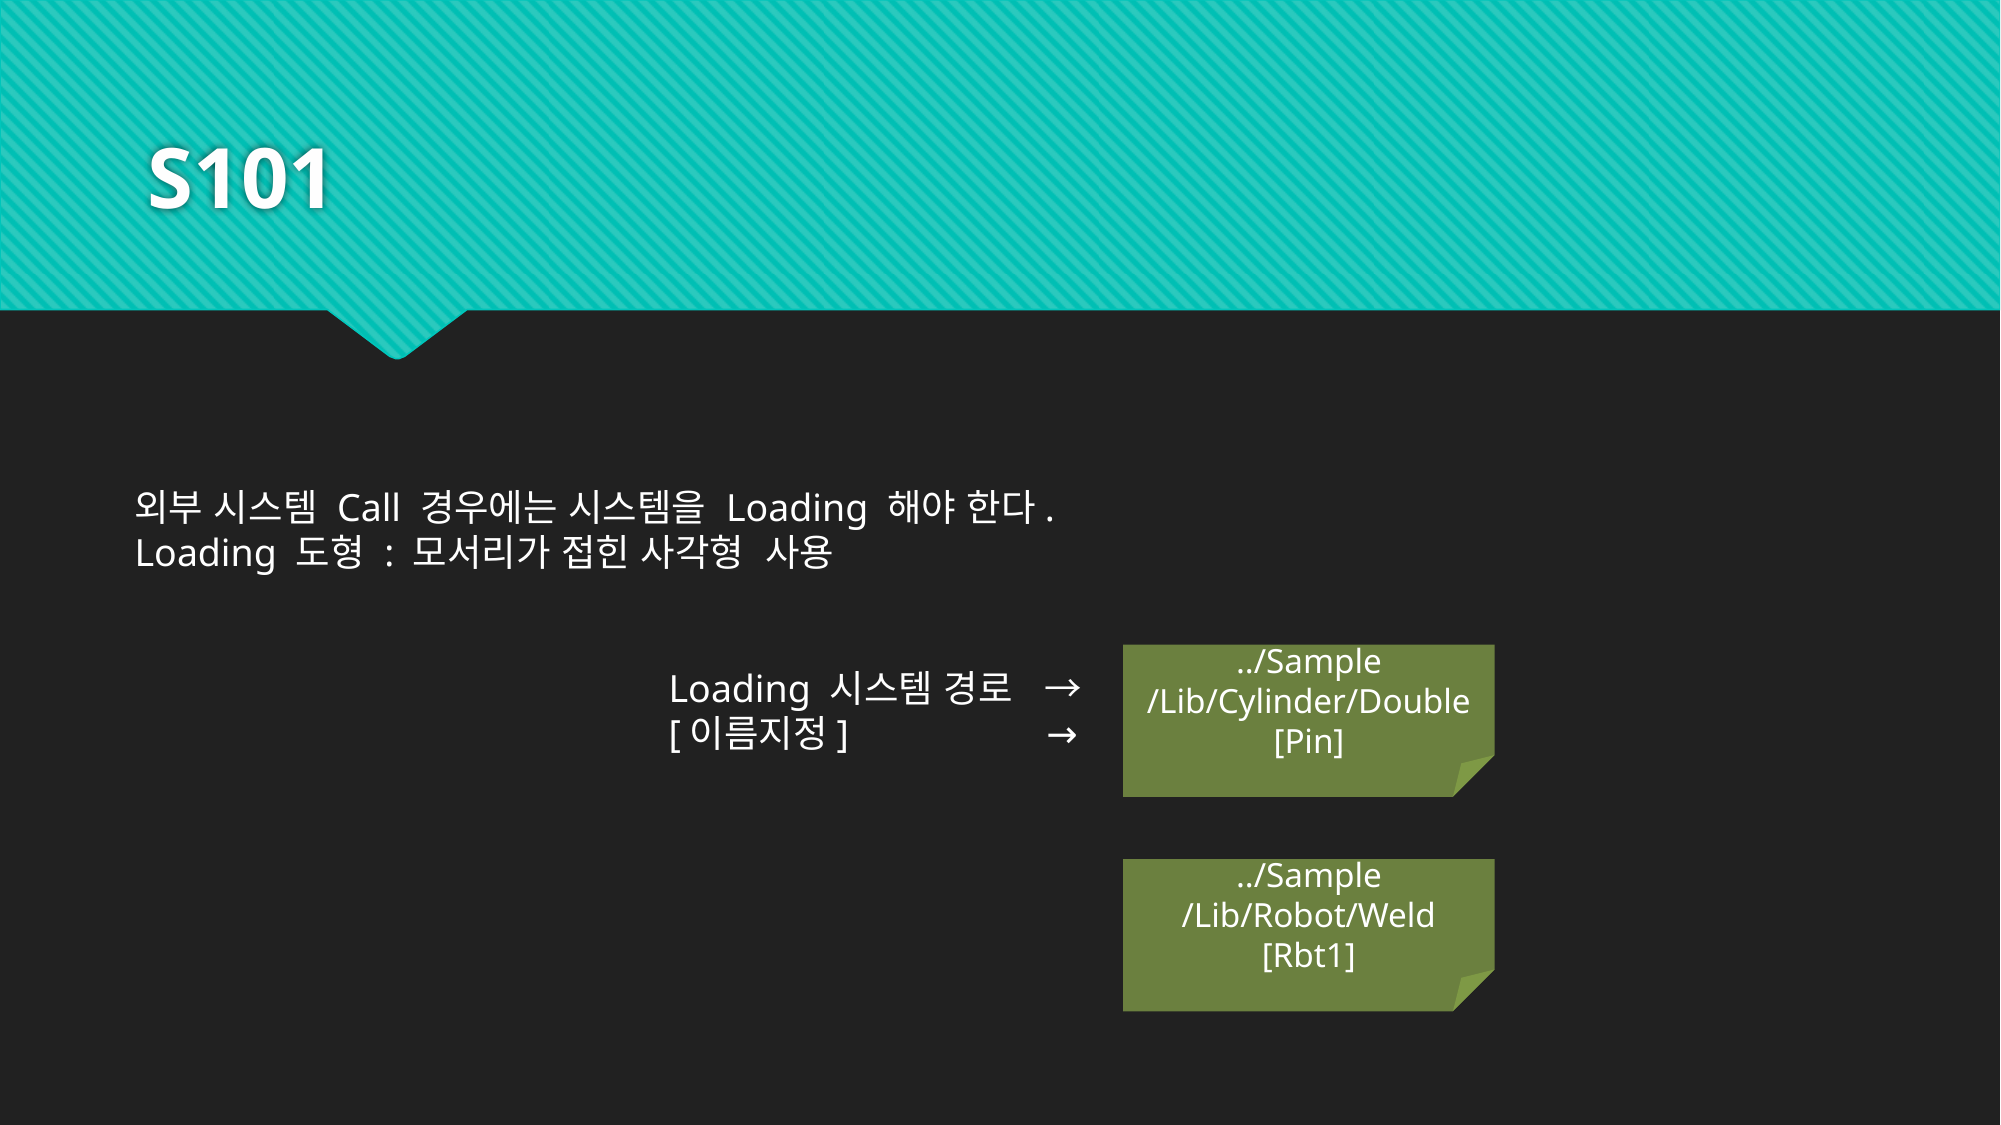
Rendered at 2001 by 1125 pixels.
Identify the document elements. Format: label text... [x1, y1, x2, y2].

title S101 [132, 73, 1868, 233]
text_box 외부 시스템 Call 경우에는 시스템을 Loading 해야 한다. Loading 도형 : 모서리가 접힌 사각형 사용 [119, 476, 1708, 582]
text_box Loading 시스템 경로 → [이름지정] → [653, 657, 1123, 763]
text_box ../Sample /Lib/Cylinder/Double [Pin] [1123, 644, 1495, 797]
text_box ../Sample /Lib/Robot/Weld [Rbt1] [1123, 859, 1495, 1012]
